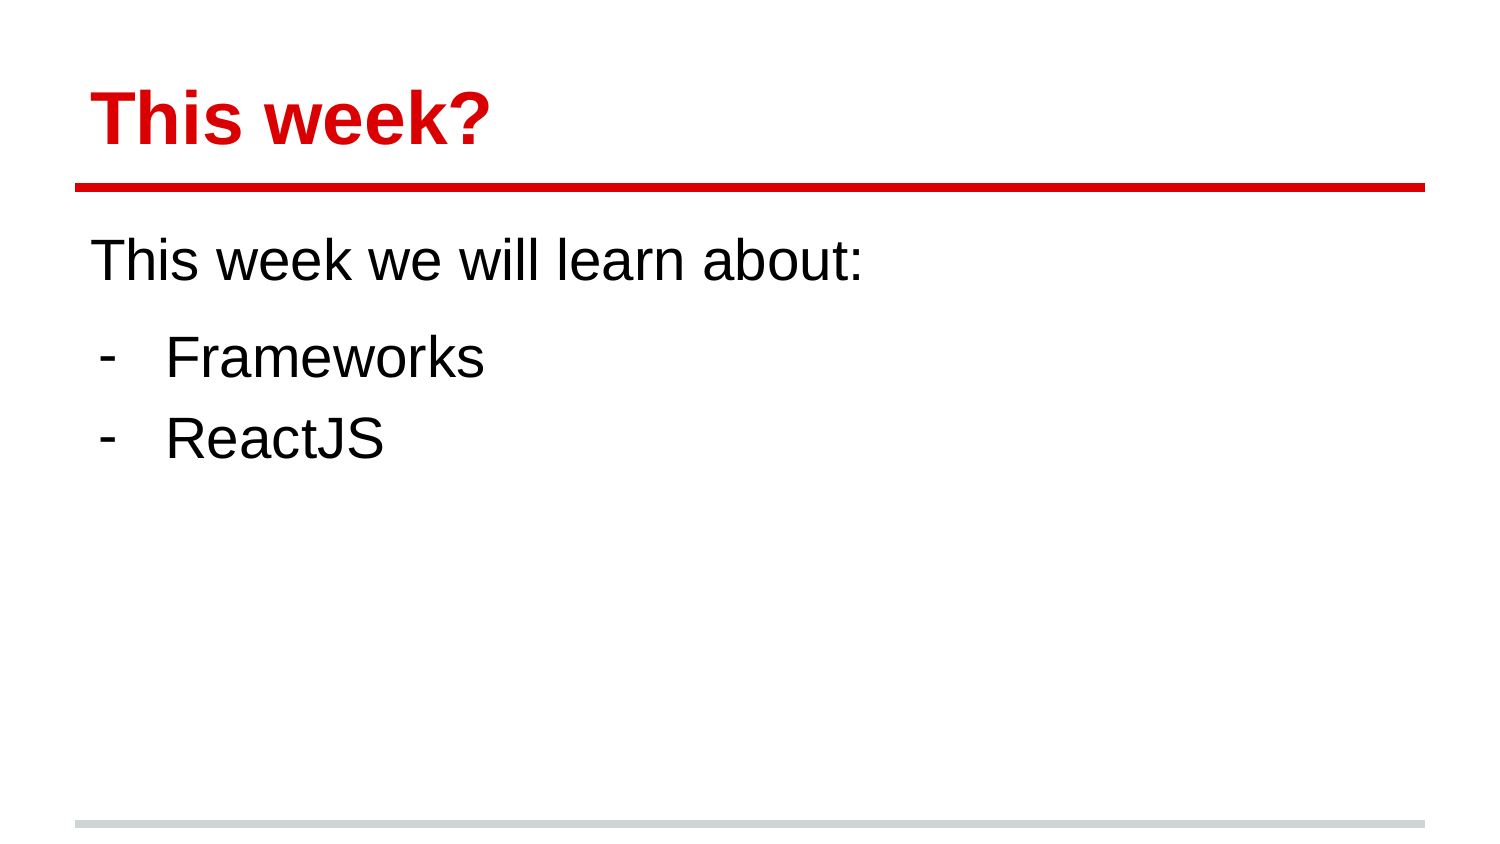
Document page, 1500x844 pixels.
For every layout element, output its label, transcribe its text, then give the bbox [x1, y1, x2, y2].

title This week? [75, 33, 1425, 175]
list This week we will learn about: Frameworks ReactJS [75, 196, 1425, 808]
